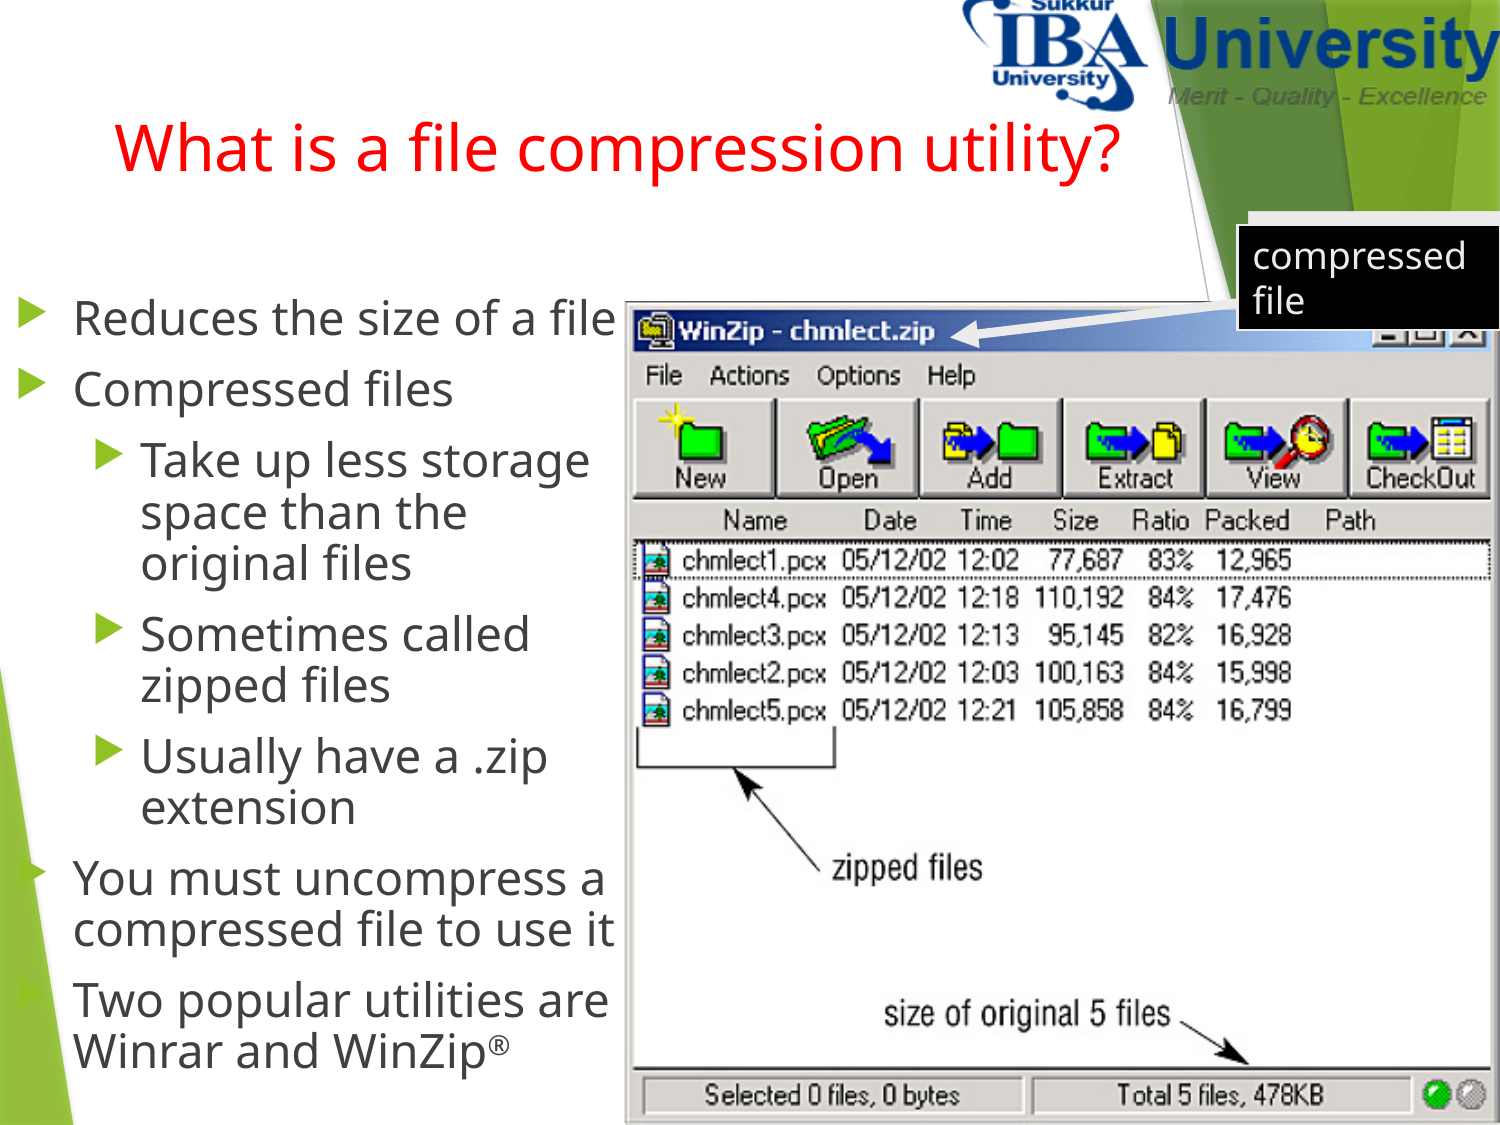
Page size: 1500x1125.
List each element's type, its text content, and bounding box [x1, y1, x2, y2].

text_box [949, 224, 1500, 338]
picture [956, 0, 1500, 117]
list Reduces the size of a file Compressed files Take up less storage space than the original files Sometimes called zipped files Usually have a .zip extension You must uncompress a compressed file to use it Two popular utilities are Winrar and WinZip® [0, 287, 638, 1125]
picture [624, 301, 1500, 1125]
title What is a file compression utility? [99, 99, 1142, 300]
